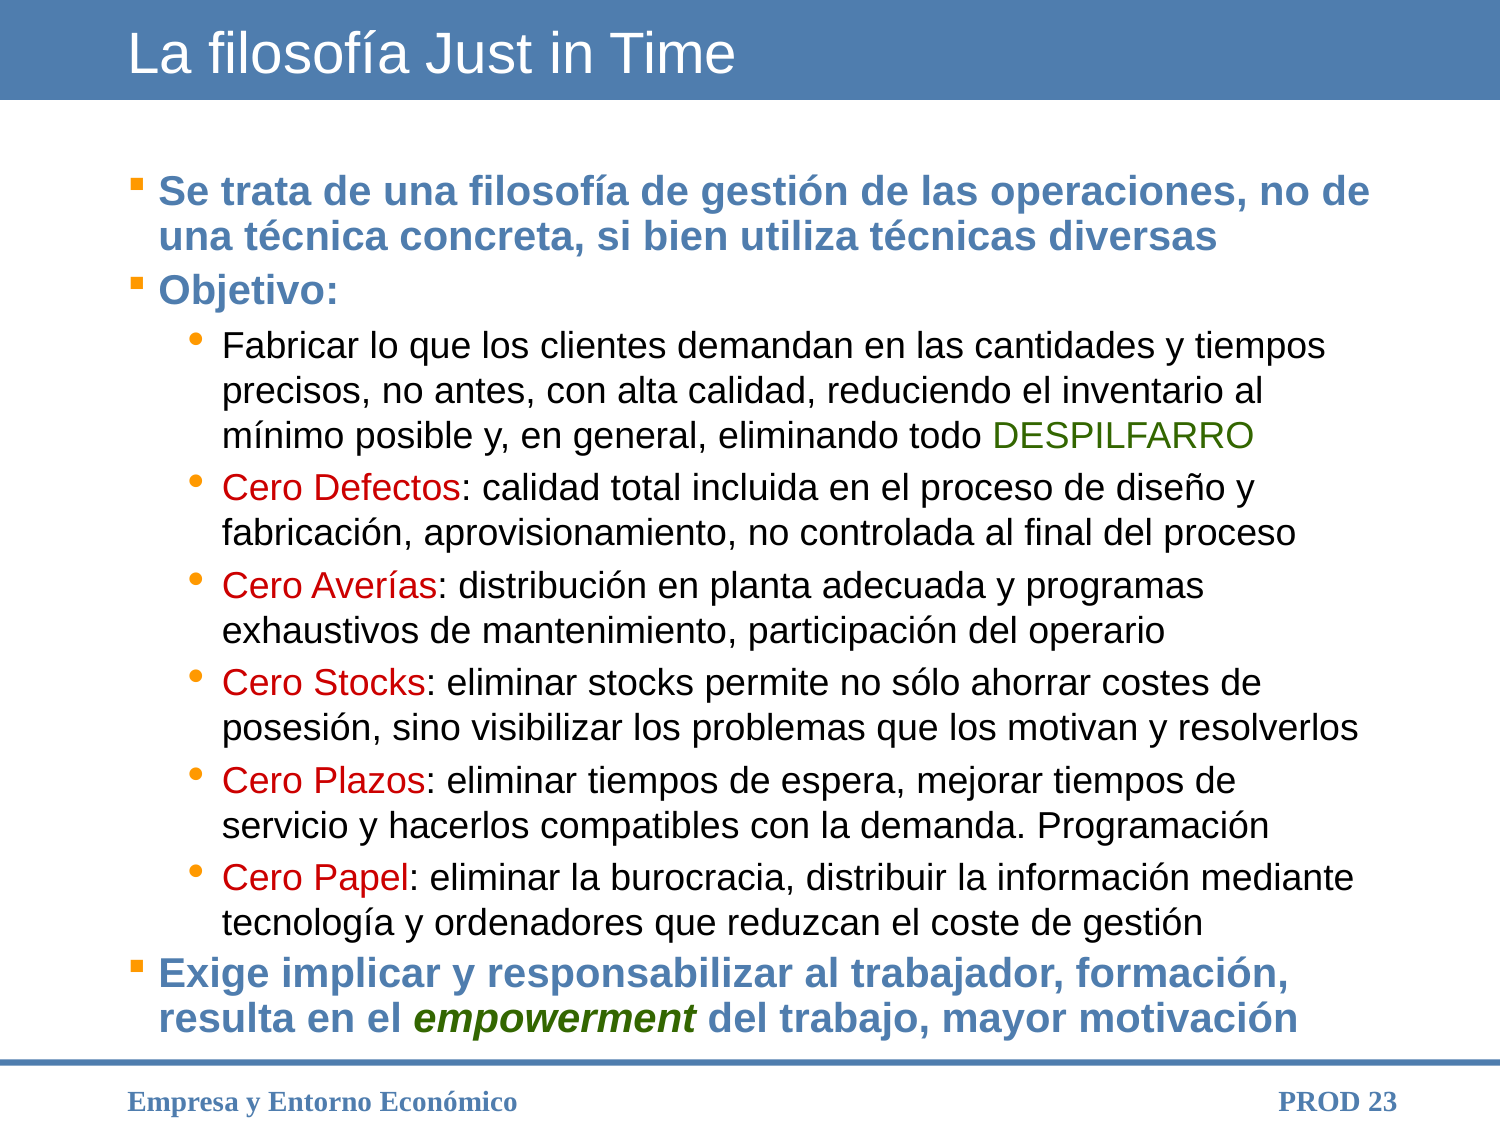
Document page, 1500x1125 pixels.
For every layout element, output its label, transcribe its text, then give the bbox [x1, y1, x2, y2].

text_box Se trata de una filosofía de gestión de las operaciones, no de una técnica concreta, si bien utiliza técnicas diversas Objetivo: Fabricar lo que los clientes demandan en las cantidades y tiempos precisos, no antes, con alta calidad, reduciendo el inventario al mínimo posible y, en general, eliminando todo DESPILFARRO Cero Defectos: calidad total incluida en el proceso de diseño y fabricación, aprovisionamiento, no controlada al final del proceso Cero Averías: distribución en planta adecuada y programas exhaustivos de mantenimiento, participación del operario Cero Stocks: eliminar stocks permite no sólo ahorrar costes de posesión, sino visibilizar los problemas que los motivan y resolverlos Cero Plazos: eliminar tiempos de espera, mejorar tiempos de servicio y hacerlos compatibles con la demanda. Programación Cero Papel: eliminar la burocracia, distribuir la información mediante tecnología y ordenadores que reduzcan el coste de gestión Exige implicar y responsabilizar al trabajador, formación, resulta en el empowerment del trabajo, mayor motivación [112, 162, 1388, 1050]
text_box La filosofía Just in Time [112, 0, 1388, 100]
